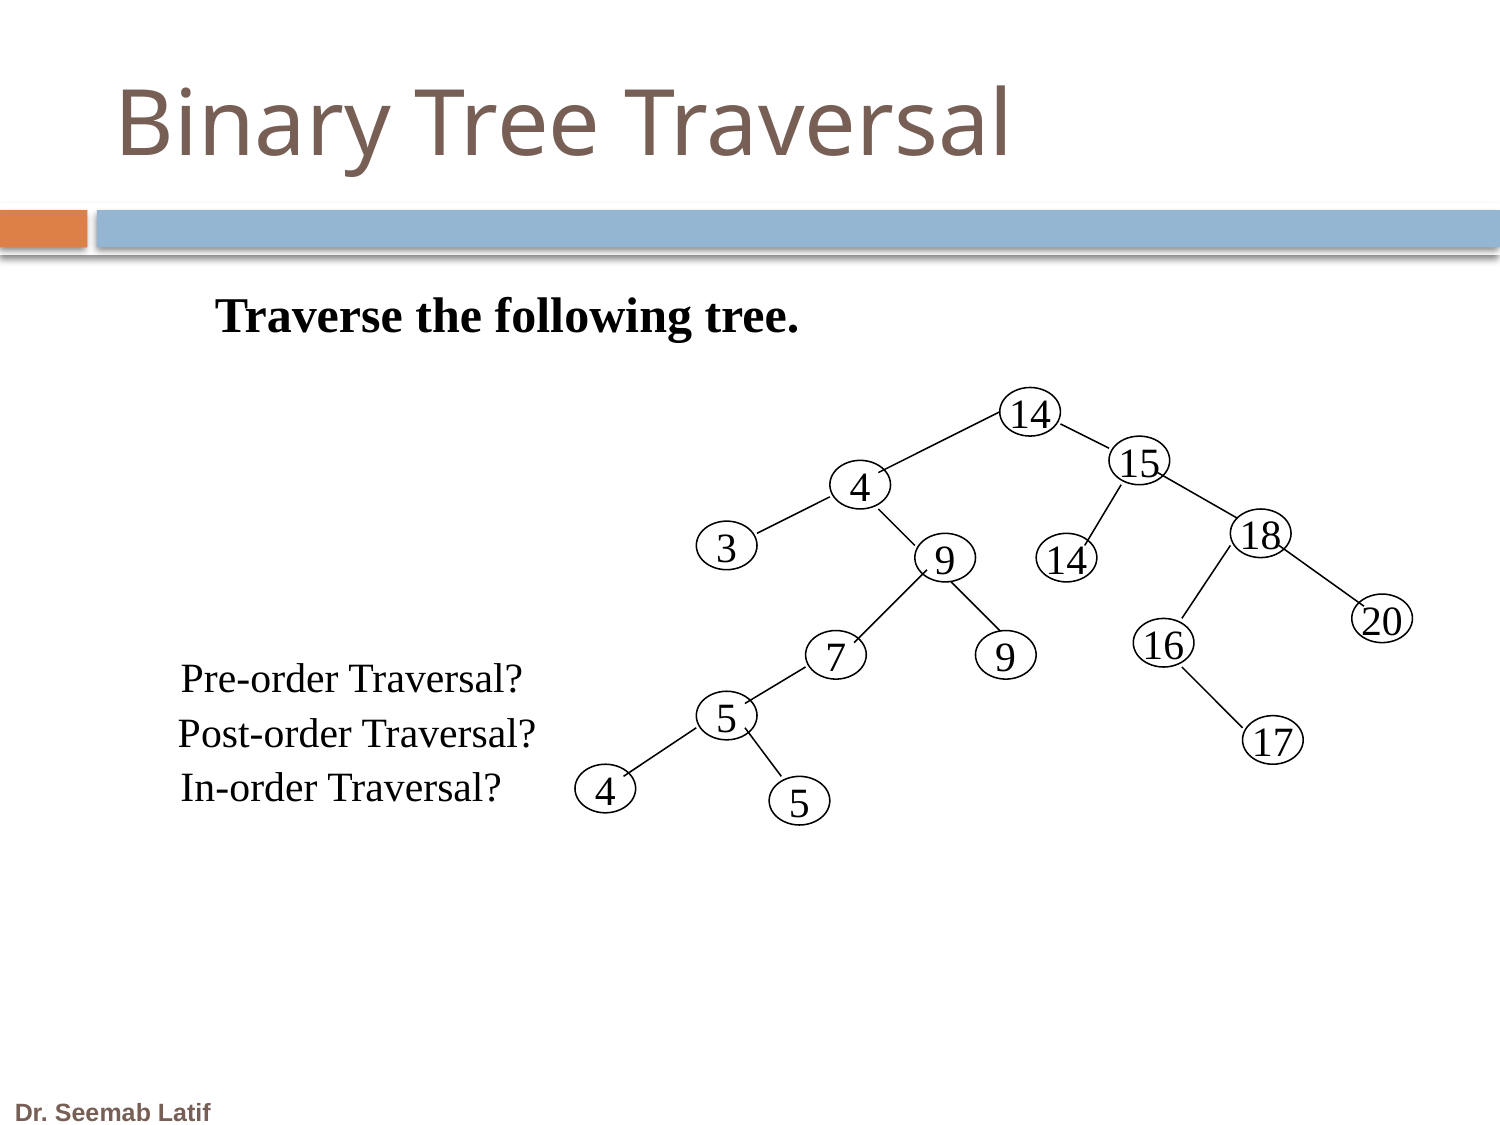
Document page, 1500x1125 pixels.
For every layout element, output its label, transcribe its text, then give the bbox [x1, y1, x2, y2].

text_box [162, 387, 1413, 826]
title Binary Tree Traversal [99, 37, 1438, 200]
text_box Traverse the following tree. [199, 274, 1088, 350]
